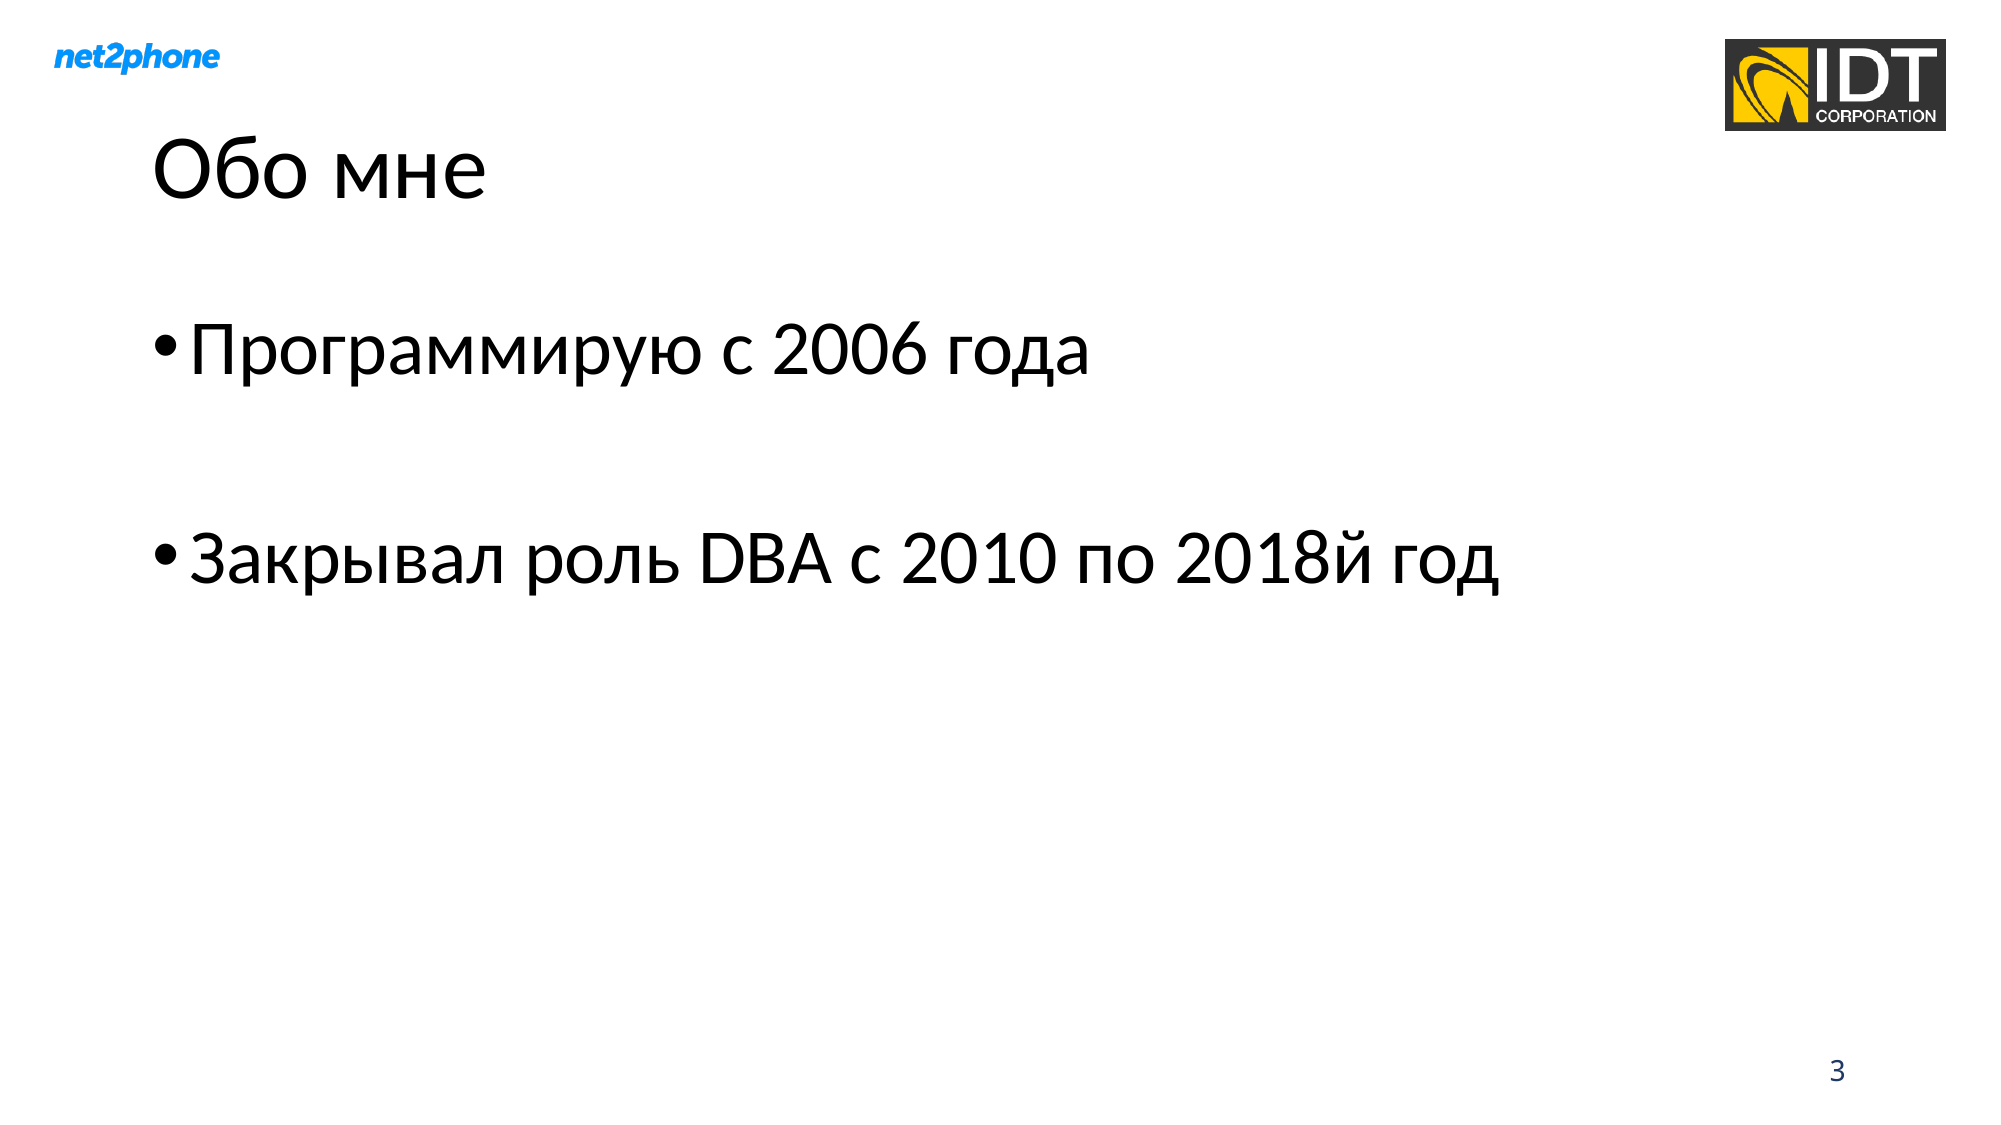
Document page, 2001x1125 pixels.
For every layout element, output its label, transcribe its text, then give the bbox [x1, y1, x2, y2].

slide_number 3 [1412, 1042, 1862, 1103]
title Обо мне [137, 59, 1863, 278]
picture [54, 39, 221, 81]
picture [1725, 39, 1946, 131]
list Программирую с 2006 года Закрывал роль DBA с 2010 по 2018й год [137, 299, 1863, 1014]
